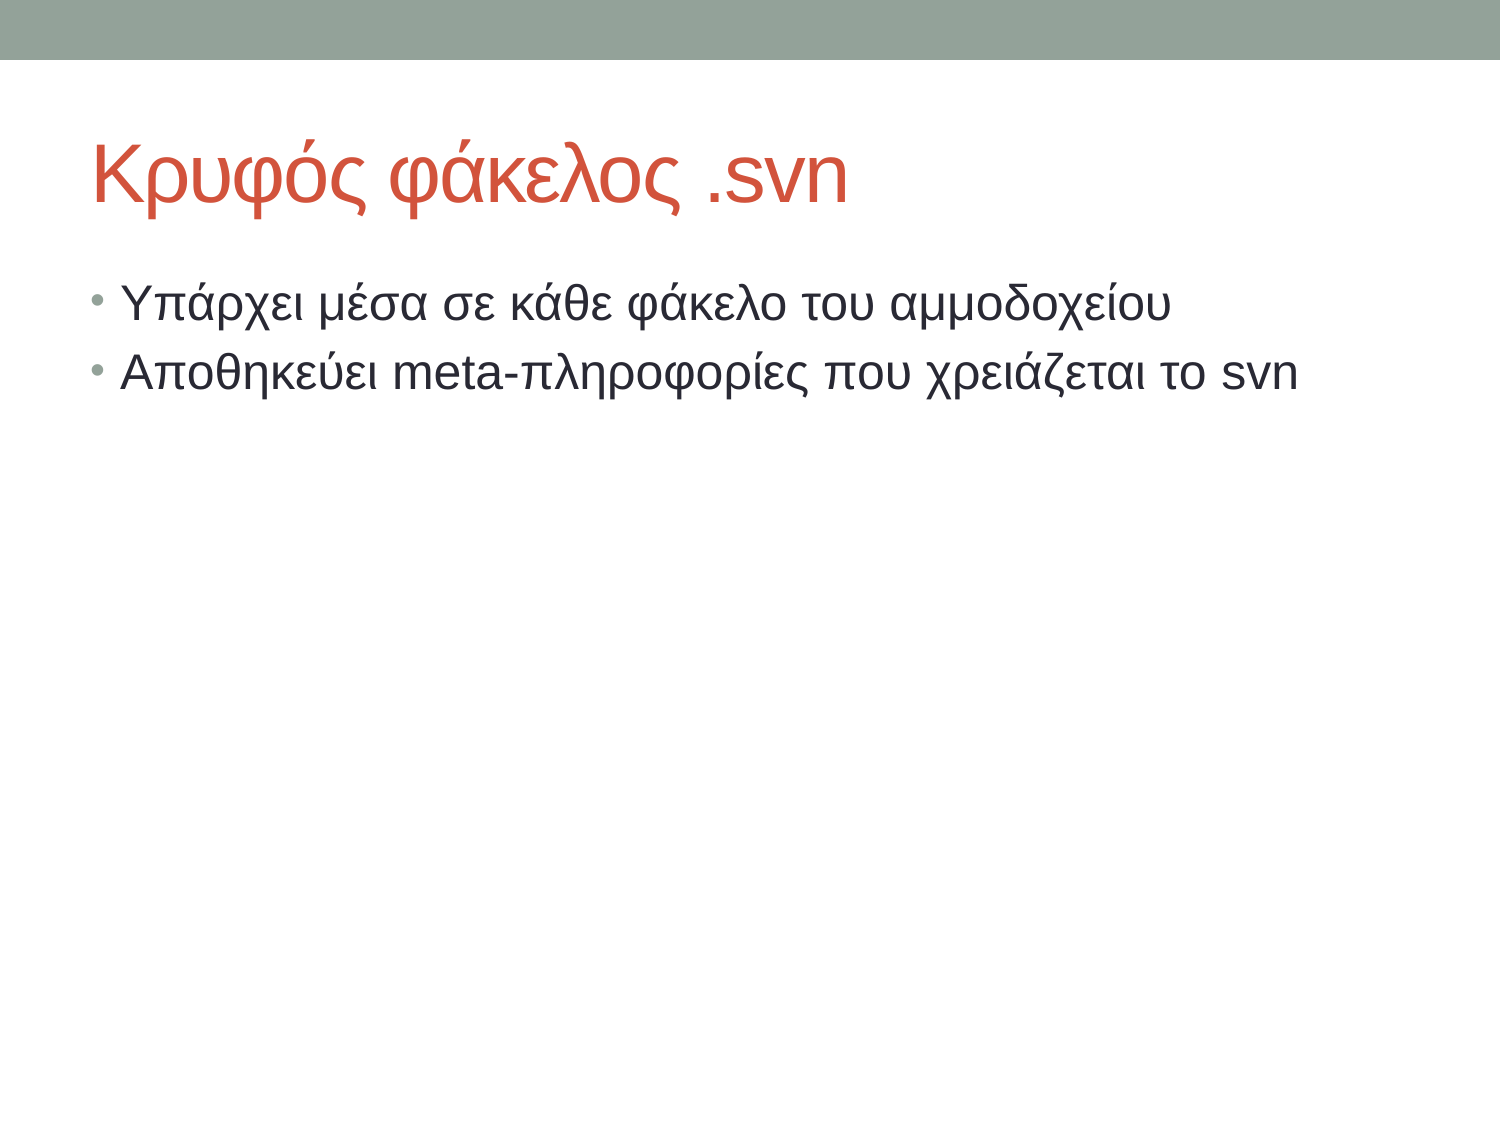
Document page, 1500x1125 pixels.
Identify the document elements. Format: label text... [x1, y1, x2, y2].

list Υπάρχει μέσα σε κάθε φάκελο του αμμοδοχείου Αποθηκεύει meta-πληροφορίες που χρειάζεται το svn [75, 262, 1425, 1063]
title Κρυφός φάκελος .svn [75, 87, 1425, 250]
